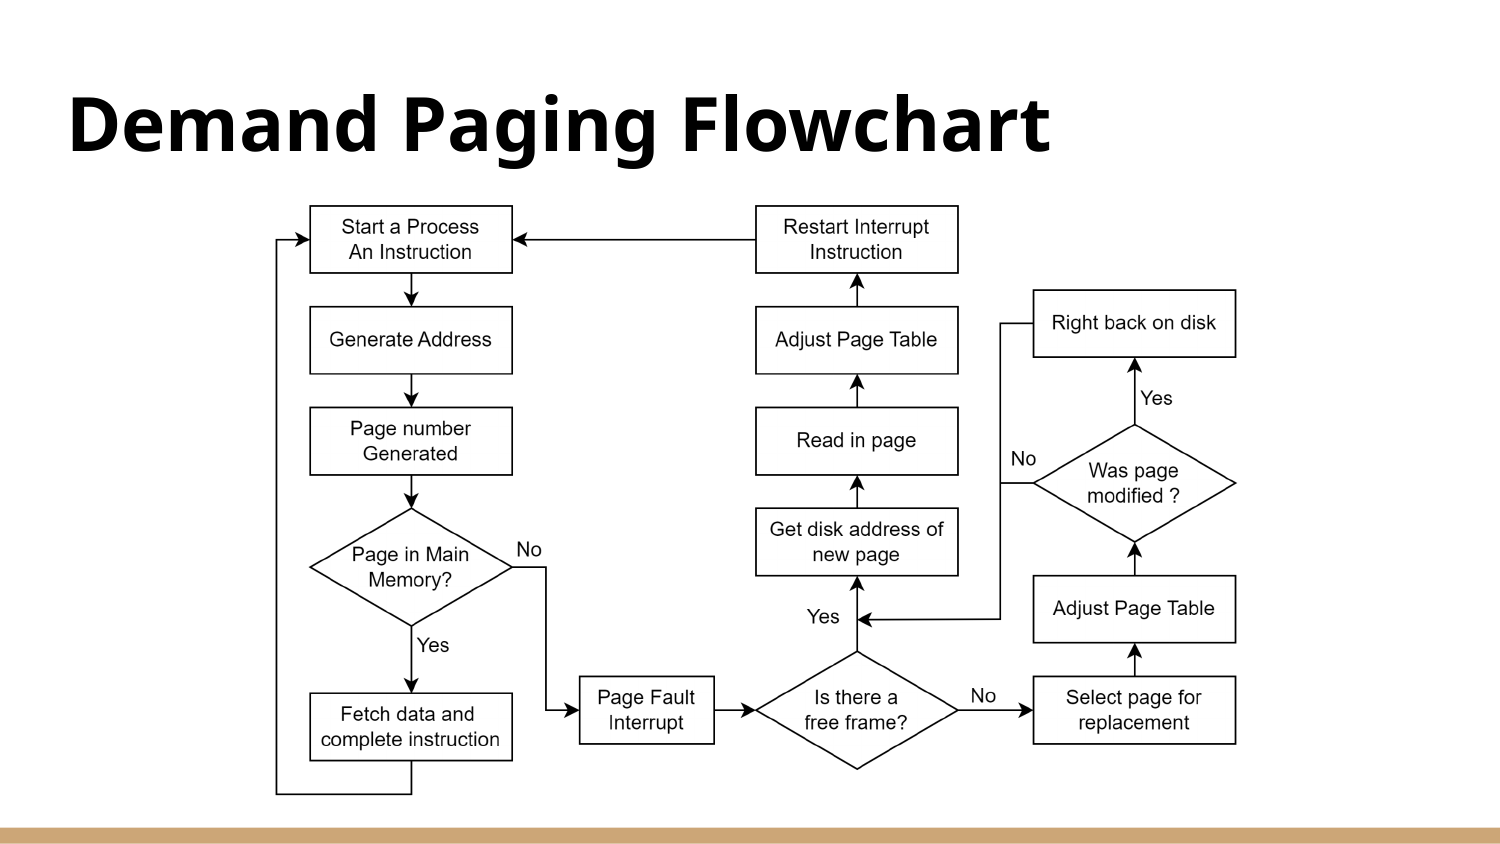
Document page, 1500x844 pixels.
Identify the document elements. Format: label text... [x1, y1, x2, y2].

picture [247, 187, 1253, 826]
title Demand Paging Flowchart [51, 51, 1449, 189]
